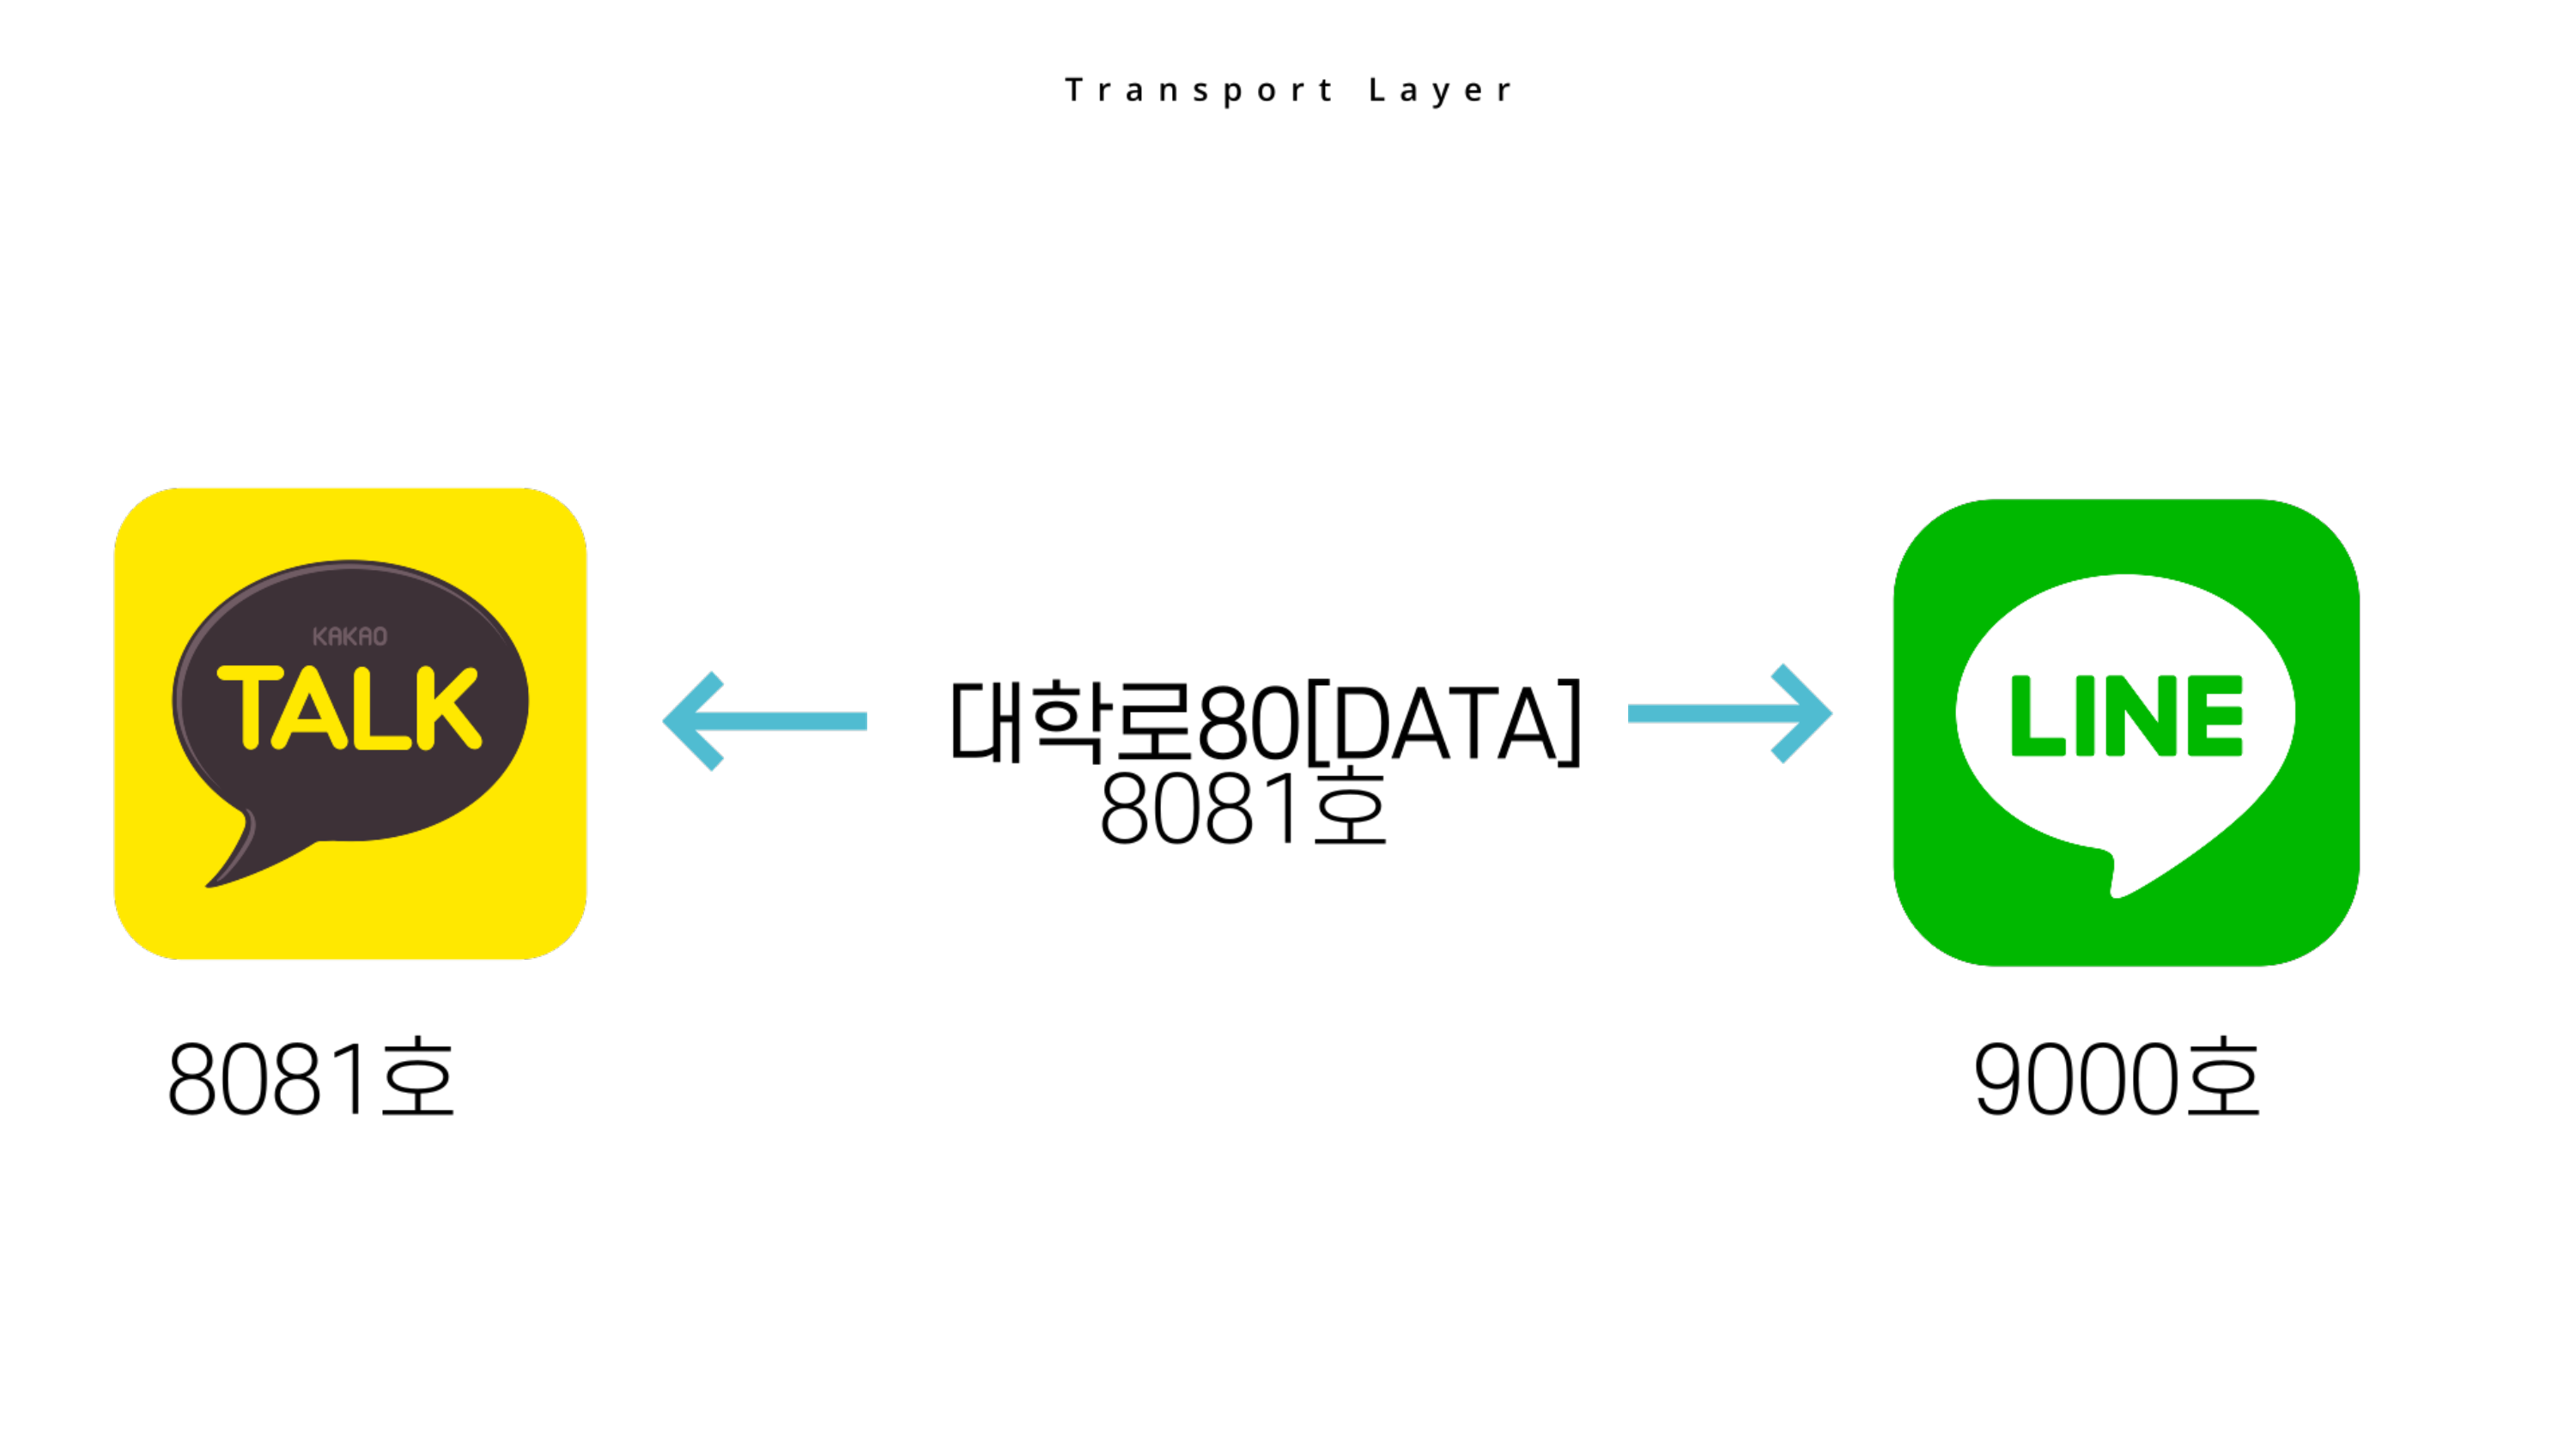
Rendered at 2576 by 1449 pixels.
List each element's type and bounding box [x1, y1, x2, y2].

picture [152, 1003, 495, 1156]
text_box [1891, 498, 2361, 968]
text_box [662, 669, 867, 774]
picture [556, 60, 1527, 125]
picture [931, 647, 1609, 885]
text_box [1628, 661, 1833, 767]
picture [1958, 1003, 2301, 1156]
text_box [88, 461, 614, 987]
